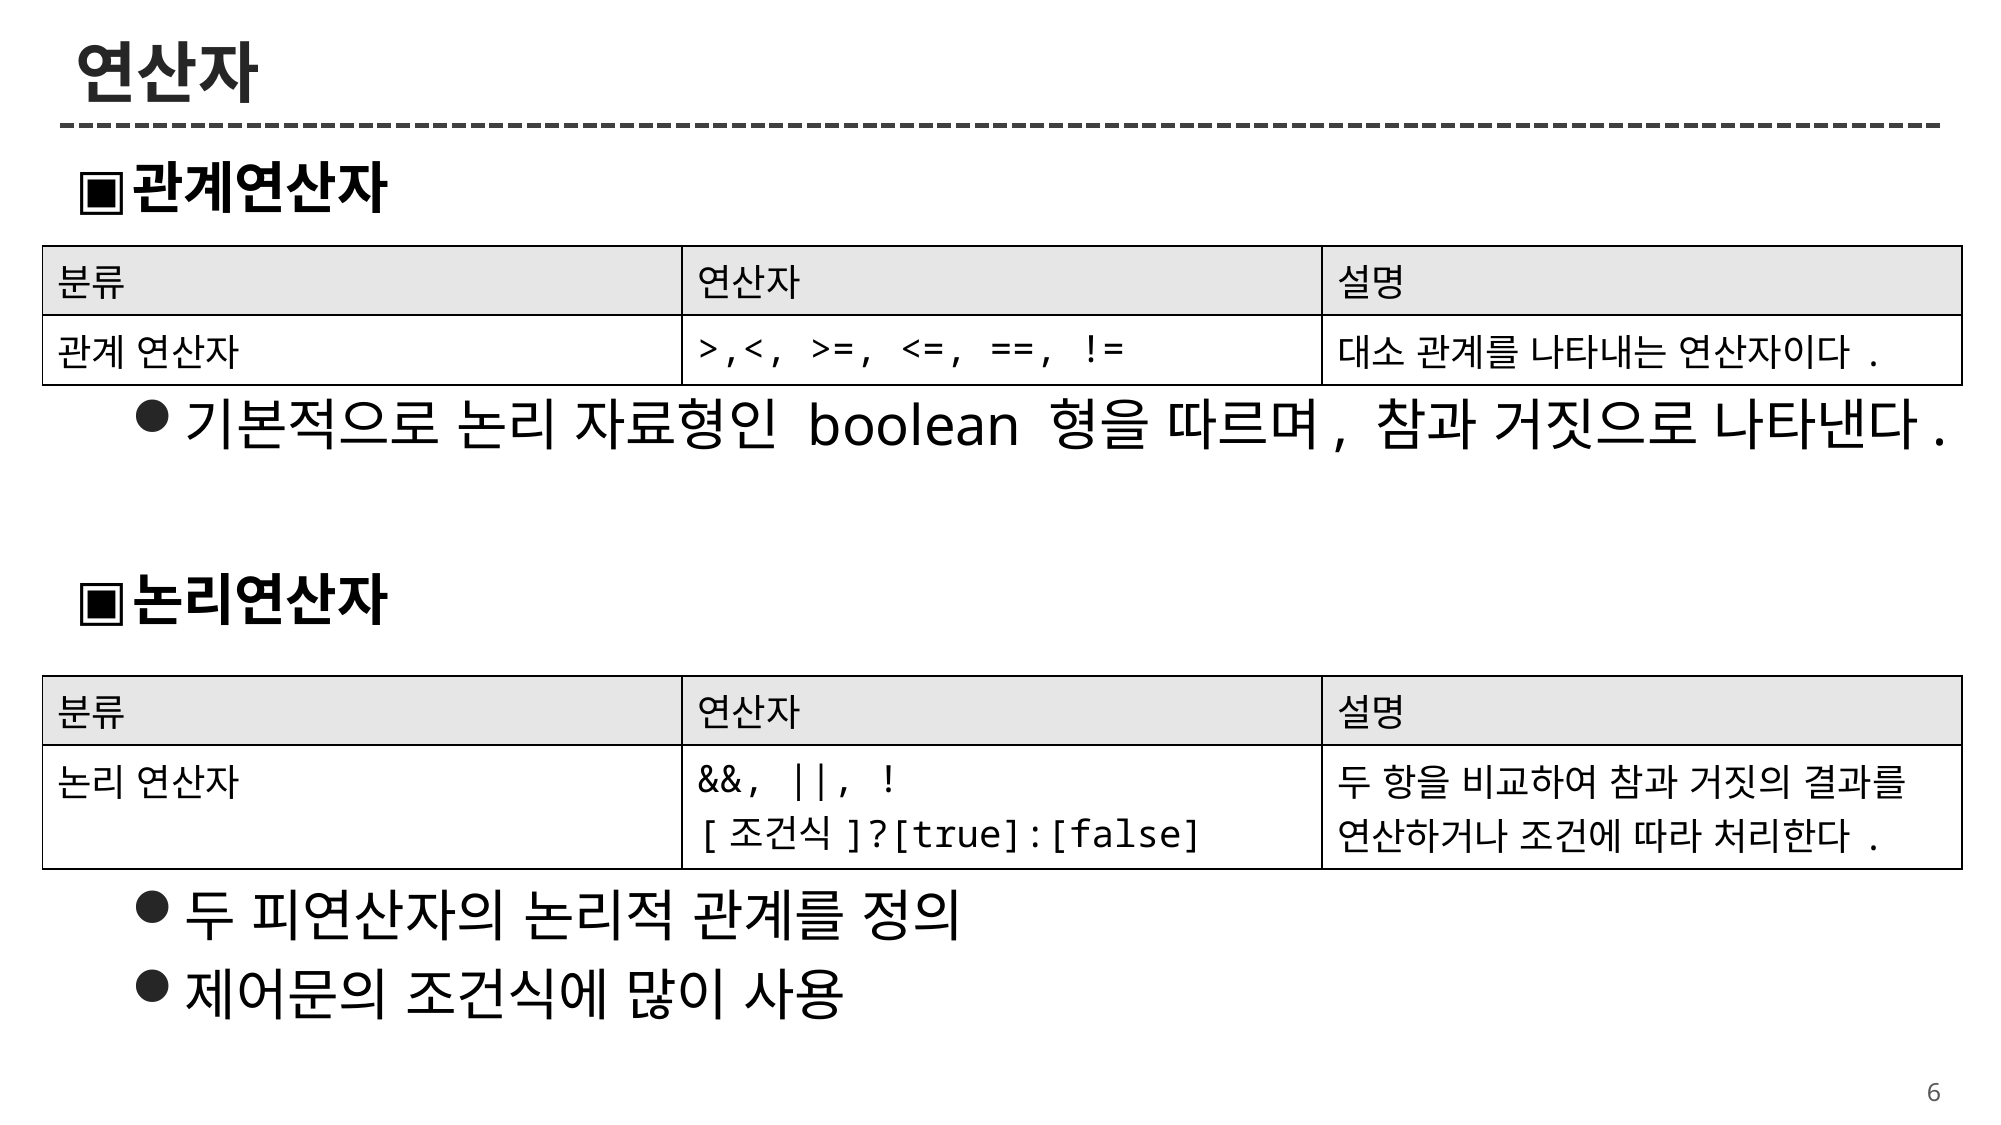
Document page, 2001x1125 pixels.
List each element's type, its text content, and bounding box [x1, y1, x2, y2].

table_header 분류 [43, 677, 681, 744]
table_header 설명 [1323, 247, 1961, 314]
table_header 분류 [43, 247, 681, 314]
list 관계연산자 기본적으로 논리 자료형인 boolean 형을 따르며, 참과 거짓으로 나타낸다. 논리연산자 두 피연산자의 논리적 관계를 정의 제어문의 조건식에 많이 사용 [60, 145, 1945, 245]
table_cell &&, ||, ! [조건식]?[true]:[false] [683, 746, 1321, 868]
table_cell >,<, >=, <=, ==, != [683, 316, 1321, 384]
list 관계연산자 기본적으로 논리 자료형인 boolean 형을 따르며, 참과 거짓으로 나타낸다. 논리연산자 두 피연산자의 논리적 관계를 정의 제어문의 조건식에 많이 사용 [60, 870, 1945, 1067]
table_cell 두 항을 비교하여 참과 거짓의 결과를 연산하거나 조건에 따라 처리한다. [1323, 746, 1961, 868]
table_cell 대소 관계를 나타내는 연산자이다. [1323, 316, 1961, 384]
table_header 설명 [1323, 677, 1961, 744]
title 연산자 [60, 31, 1945, 121]
table_cell 관계 연산자 [43, 316, 681, 384]
list 관계연산자 기본적으로 논리 자료형인 boolean 형을 따르며, 참과 거짓으로 나타낸다. 논리연산자 두 피연산자의 논리적 관계를 정의 제어문의 조건식에 많이 사용 [60, 386, 1945, 675]
table_header 연산자 [683, 677, 1321, 744]
table_cell 논리 연산자 [43, 746, 681, 868]
table_header 연산자 [683, 247, 1321, 314]
